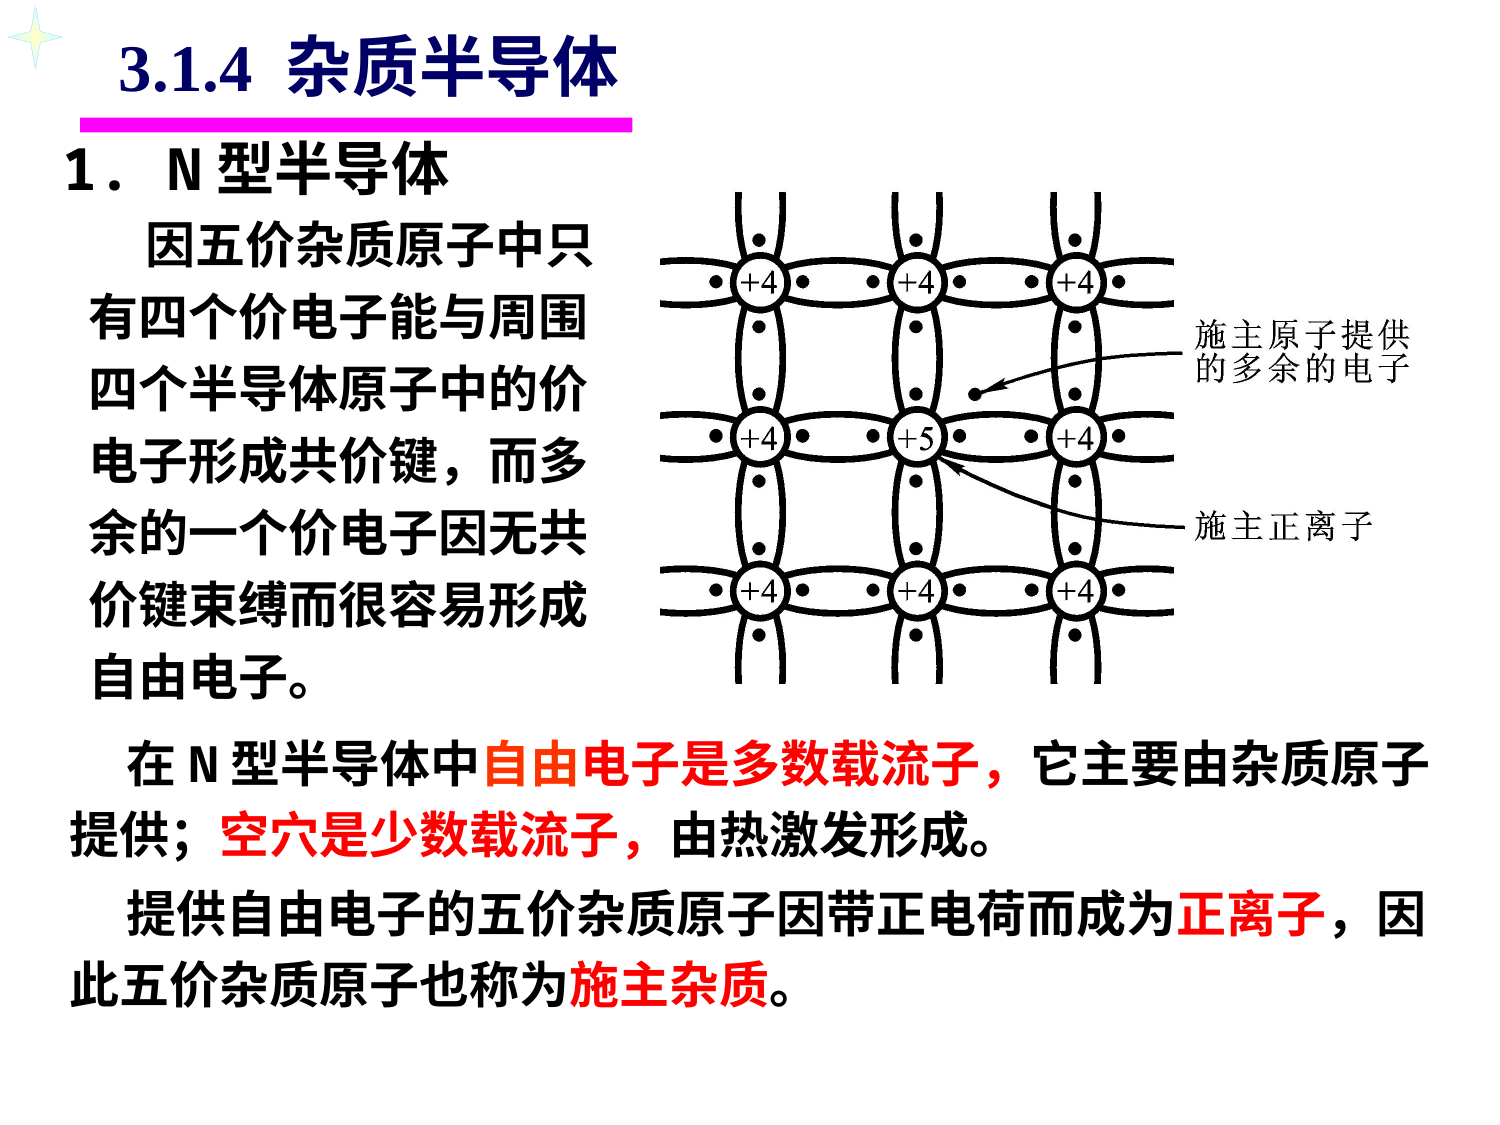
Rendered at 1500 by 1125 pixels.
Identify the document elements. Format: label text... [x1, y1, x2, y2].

text_box 提供自由电子的五价杂质原子因带正电荷而成为正离子，因此五价杂质原子也称为施主杂质。 [54, 862, 1466, 1022]
text_box 3.1.4 杂质半导体 [87, 17, 1113, 113]
text_box 在N型半导体中自由电子是多数载流子，它主要由杂质原子提供；空穴是少数载流子，由热激发形成。 [54, 712, 1466, 862]
text_box 因五价杂质原子中只有四个价电子能与周围四个半导体原子中的价电子形成共价键，而多余的一个价电子因无共价键束缚而很容易形成自由电子。 [73, 194, 625, 712]
picture [634, 160, 1436, 709]
text_box 1. N型半导体 [12, 125, 675, 210]
